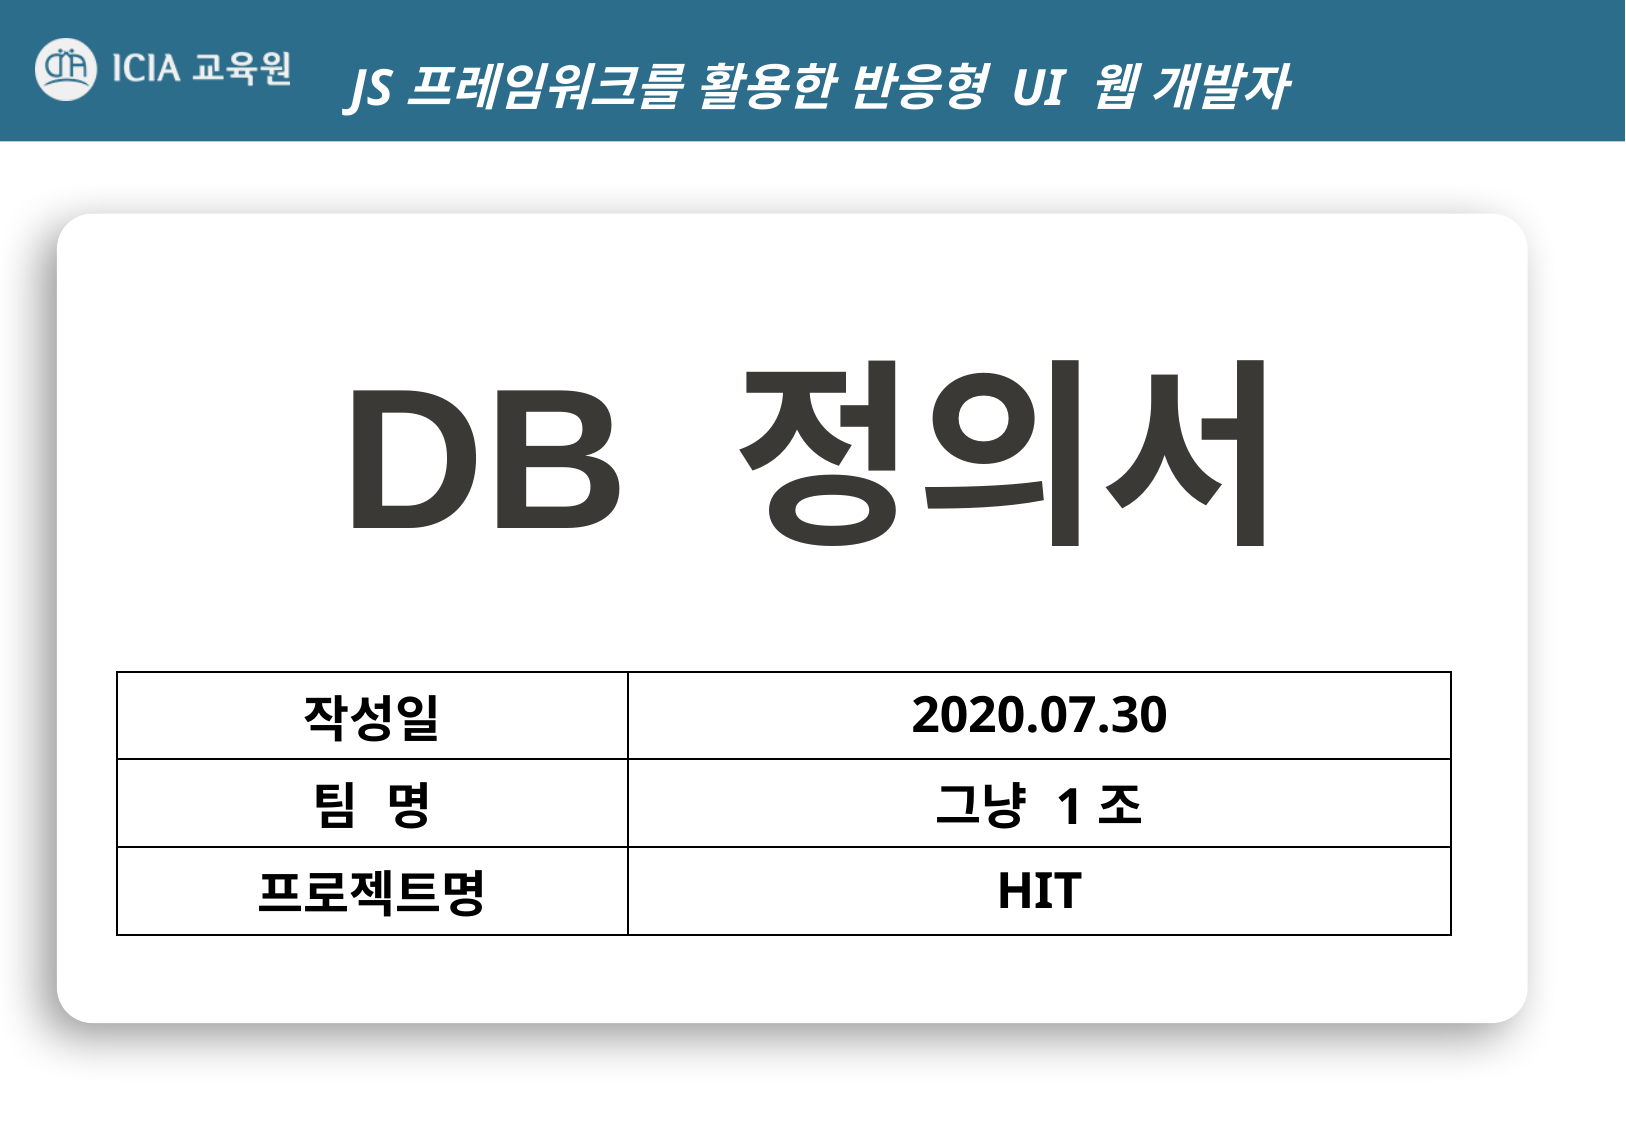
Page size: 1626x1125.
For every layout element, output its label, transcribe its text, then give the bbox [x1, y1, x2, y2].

text_box [55, 212, 1529, 1025]
table_cell 프로젝트명 [118, 848, 627, 934]
text_box [1001, 519, 1491, 746]
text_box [0, 0, 1625, 142]
table_cell HIT [629, 848, 1450, 934]
table_header 작성일 [118, 673, 627, 758]
text_box DB 정의서 [259, 276, 1366, 502]
table_cell 팀 명 [118, 760, 627, 846]
table_cell 그냥 1조 [629, 760, 1450, 846]
table_header 2020.07.30 [629, 673, 1450, 758]
